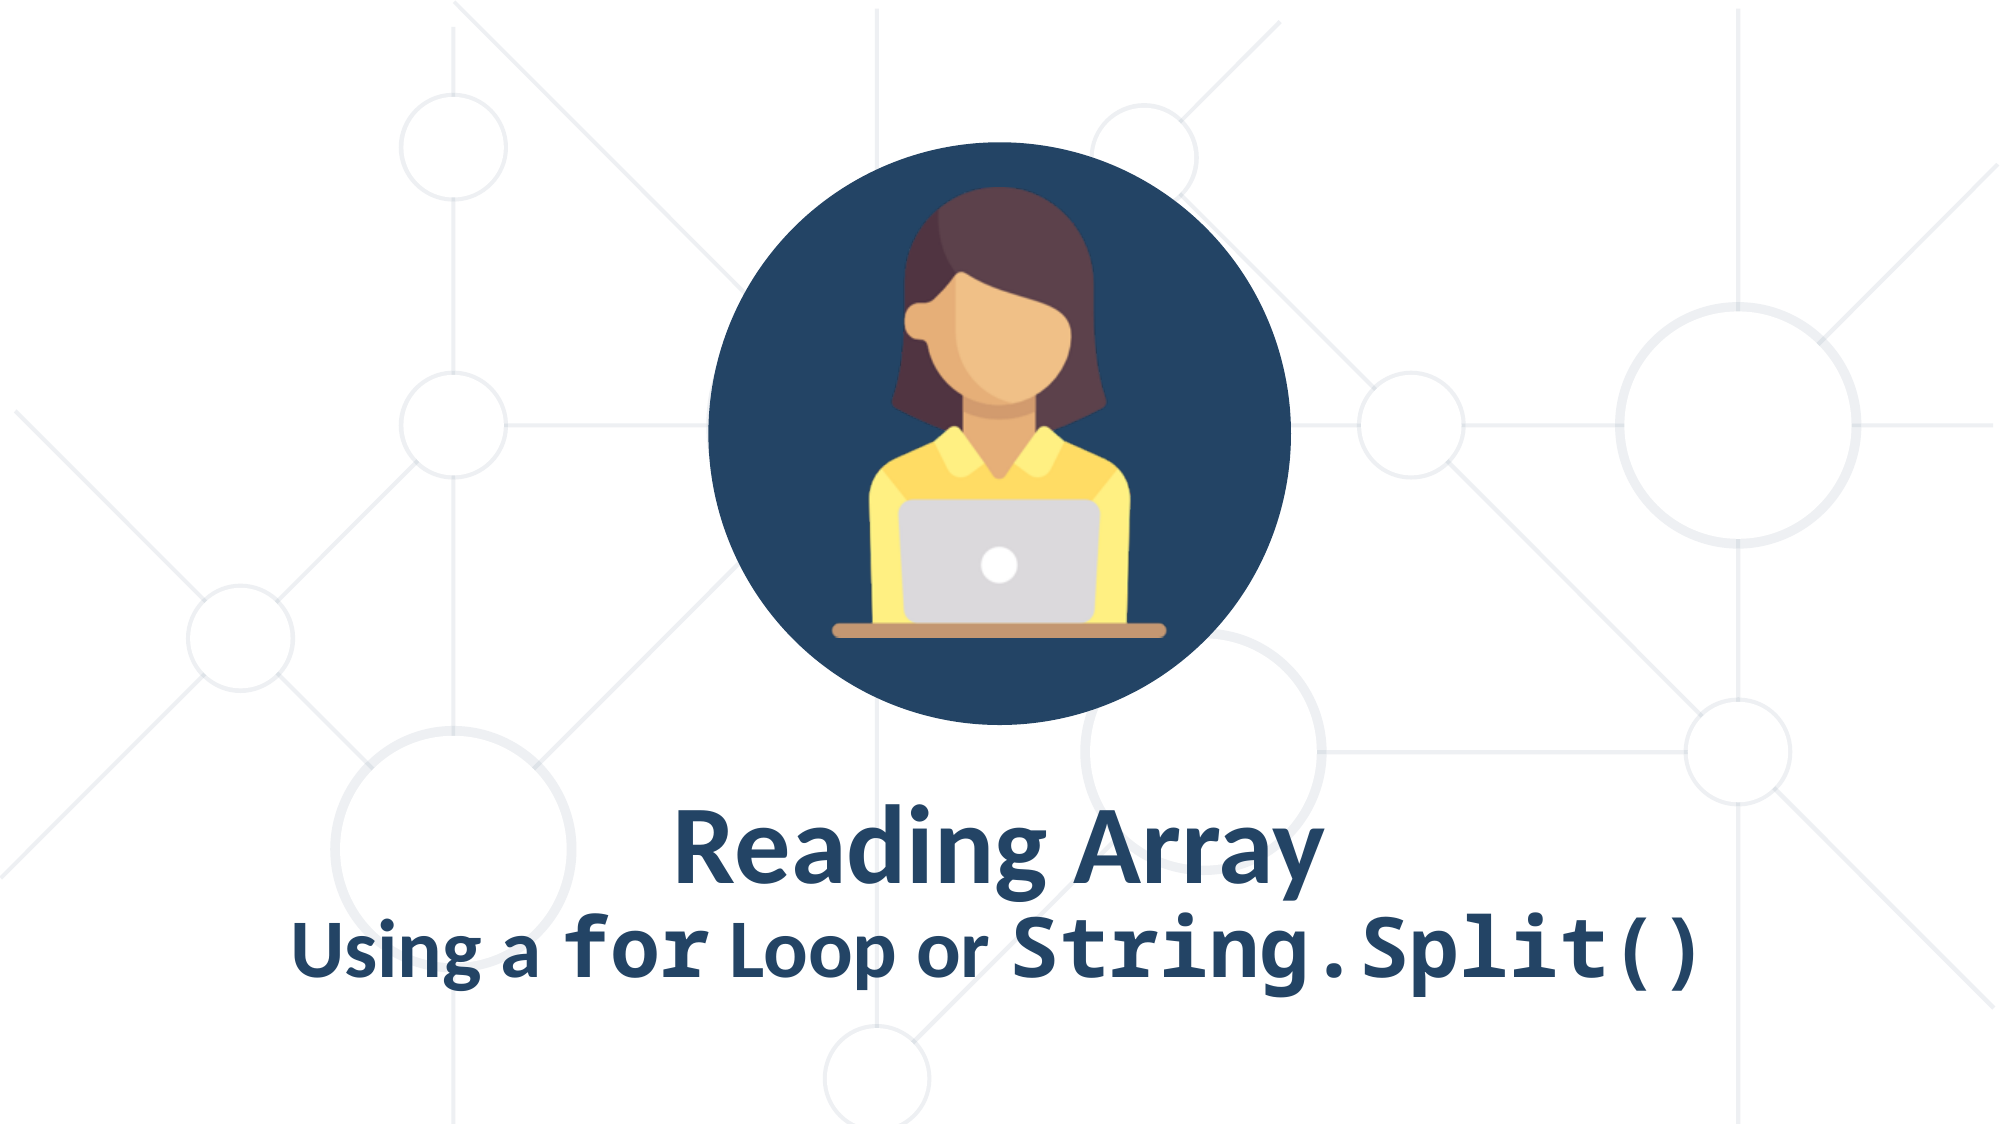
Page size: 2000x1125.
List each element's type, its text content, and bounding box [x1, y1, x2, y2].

picture [774, 187, 1225, 638]
list Using a for Loop or String.Split() [100, 900, 1899, 983]
list Reading Array [100, 771, 1899, 898]
